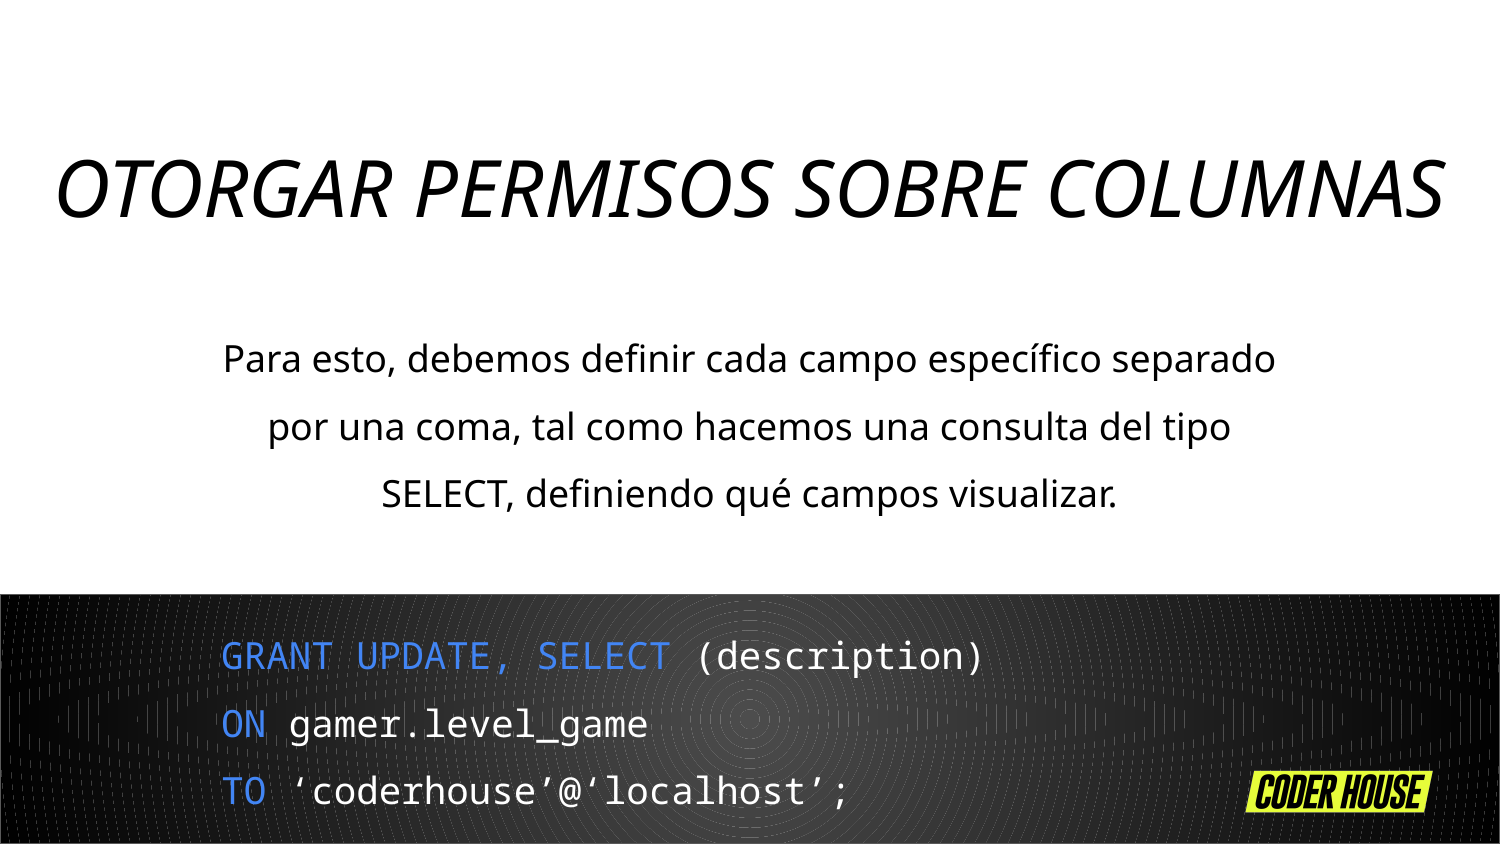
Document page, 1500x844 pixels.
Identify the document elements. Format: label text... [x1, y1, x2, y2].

text_box Para esto, debemos definir cada campo específico separado por una coma, tal como hacemos una consulta del tipo SELECT, definiendo qué campos visualizar. [206, 297, 1294, 460]
text_box OTORGAR PERMISOS SOBRE COLUMNAS [0, 122, 1500, 286]
picture [1241, 764, 1437, 819]
text_box [0, 594, 1500, 844]
text_box GRANT UPDATE, SELECT (description) ON gamer.level_game TO ‘coderhouse’@‘localhost’; [206, 594, 1294, 828]
